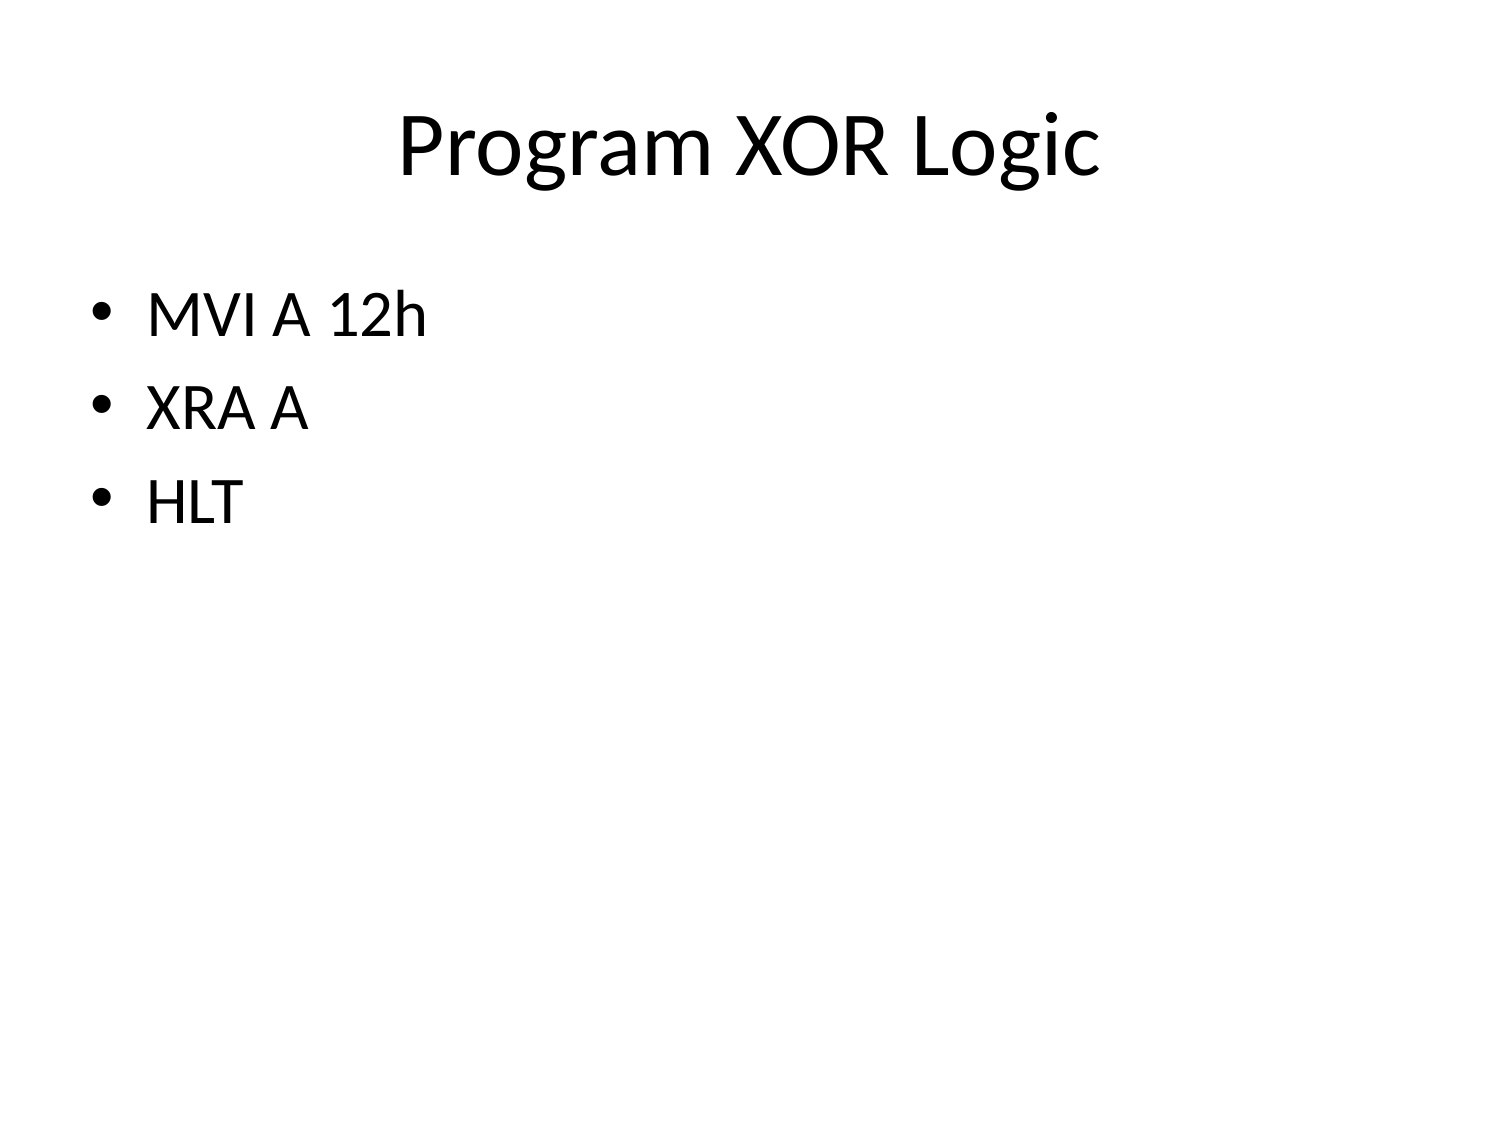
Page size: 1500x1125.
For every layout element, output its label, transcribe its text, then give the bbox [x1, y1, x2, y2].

list MVI A 12h XRA A HLT [75, 262, 1425, 1005]
title Program XOR Logic [75, 45, 1425, 233]
